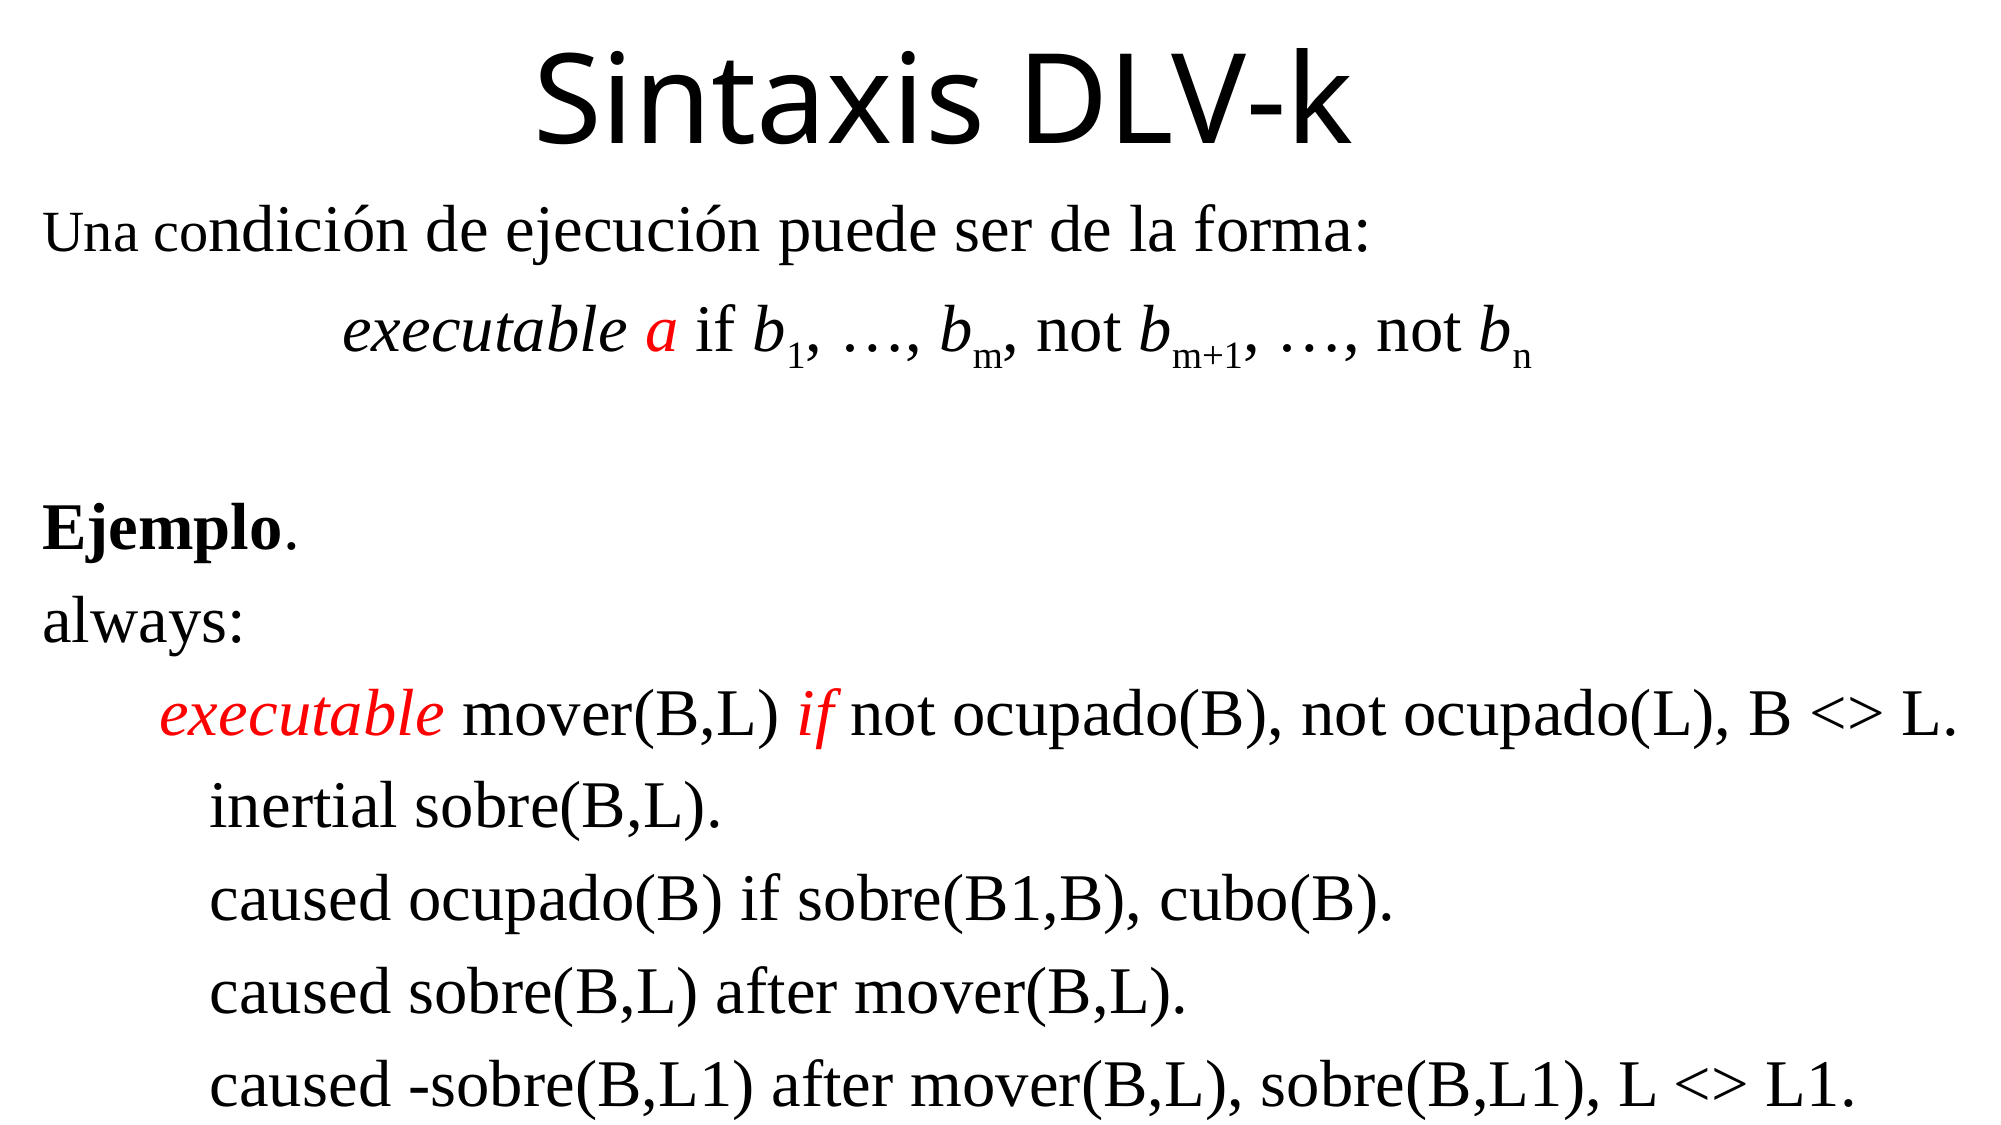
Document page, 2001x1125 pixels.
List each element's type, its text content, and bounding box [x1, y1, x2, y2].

title Sintaxis DLV-k [193, 22, 1694, 178]
subtitle Una condición de ejecución puede ser de la forma: executable a if b1, …, bm, not bm+1, …, not bn Ejemplo. always: executable mover(B,L) if not ocupado(B), not ocupado(L), B <> L. inertial sobre(B,L). caused ocupado(B) if sobre(B1,B), cubo(B). caused sobre(B,L) after mover(B,L). caused -sobre(B,L1) after mover(B,L), sobre(B,L1), L <> L1. [27, 186, 1994, 1103]
